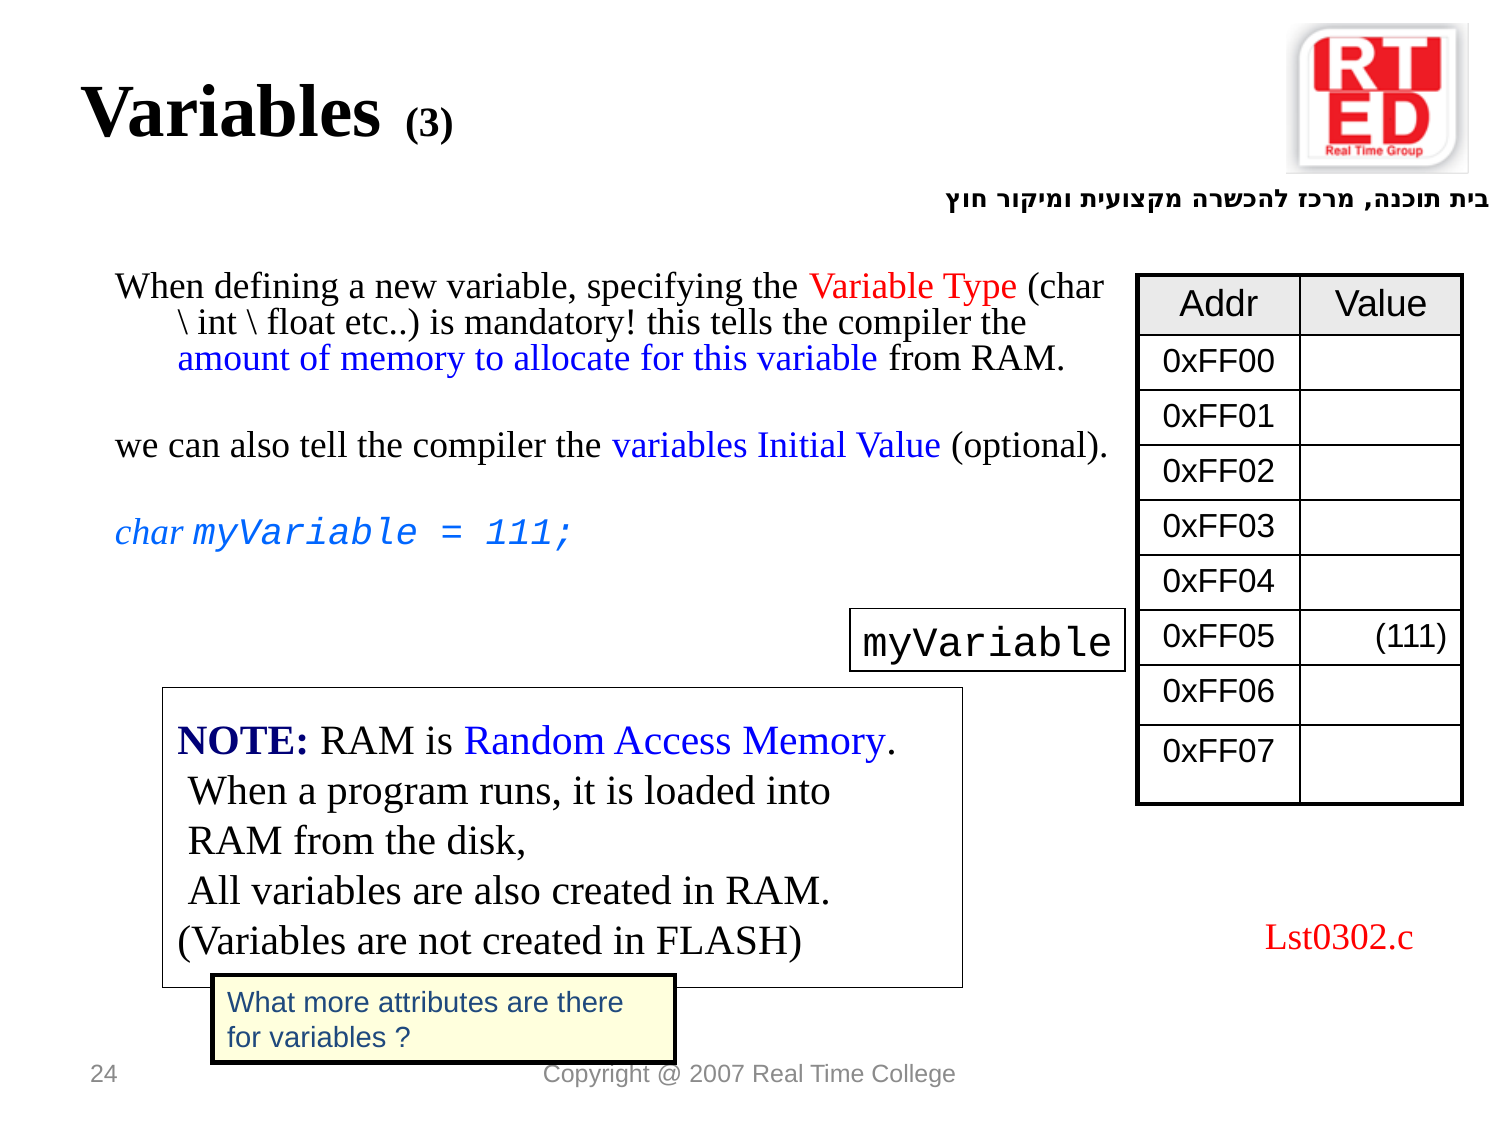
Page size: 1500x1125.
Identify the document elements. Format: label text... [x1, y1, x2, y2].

text_box What more attributes are there for variables ? [212, 974, 675, 1063]
footer Copyright @ 2007 Real Time College [512, 1042, 988, 1103]
table_header Addr [1140, 277, 1299, 334]
table_cell 0xFF05 [1140, 611, 1299, 664]
list When defining a new variable, specifying the Variable Type (char \ int \ float etc..) is mandatory! this tells the compiler the amount of memory to allocate for this variable from RAM. we can also tell the compiler the variables Initial Value (optional). char myVariable = 111; [99, 262, 1125, 600]
table_cell [1301, 556, 1460, 609]
table_header Value [1301, 277, 1460, 334]
picture [1286, 23, 1470, 175]
table_cell [1301, 446, 1460, 499]
table_cell 0xFF07 [1140, 726, 1299, 802]
table_cell 0xFF00 [1140, 336, 1299, 389]
table_cell [1301, 391, 1460, 444]
table_cell [1301, 726, 1460, 802]
slide_number 24 [75, 1042, 425, 1103]
text_box myVariable [849, 608, 1125, 671]
table_cell 0xFF03 [1140, 501, 1299, 554]
text_box NOTE: RAM is Random Access Memory. When a program runs, it is loaded into RAM from the disk, All variables are also created in RAM. (Variables are not created in FLASH) [162, 687, 963, 988]
text_box Lst0302.c [1250, 904, 1430, 965]
table_cell 0xFF06 [1140, 666, 1299, 724]
table_cell 0xFF02 [1140, 446, 1299, 499]
table_cell [1301, 501, 1460, 554]
text_box Variables (3) [65, 37, 469, 163]
table_cell [1301, 336, 1460, 389]
table_cell 0xFF01 [1140, 391, 1299, 444]
table_cell (111) [1301, 611, 1460, 664]
table_cell 0xFF04 [1140, 556, 1299, 609]
table_cell [1301, 666, 1460, 724]
